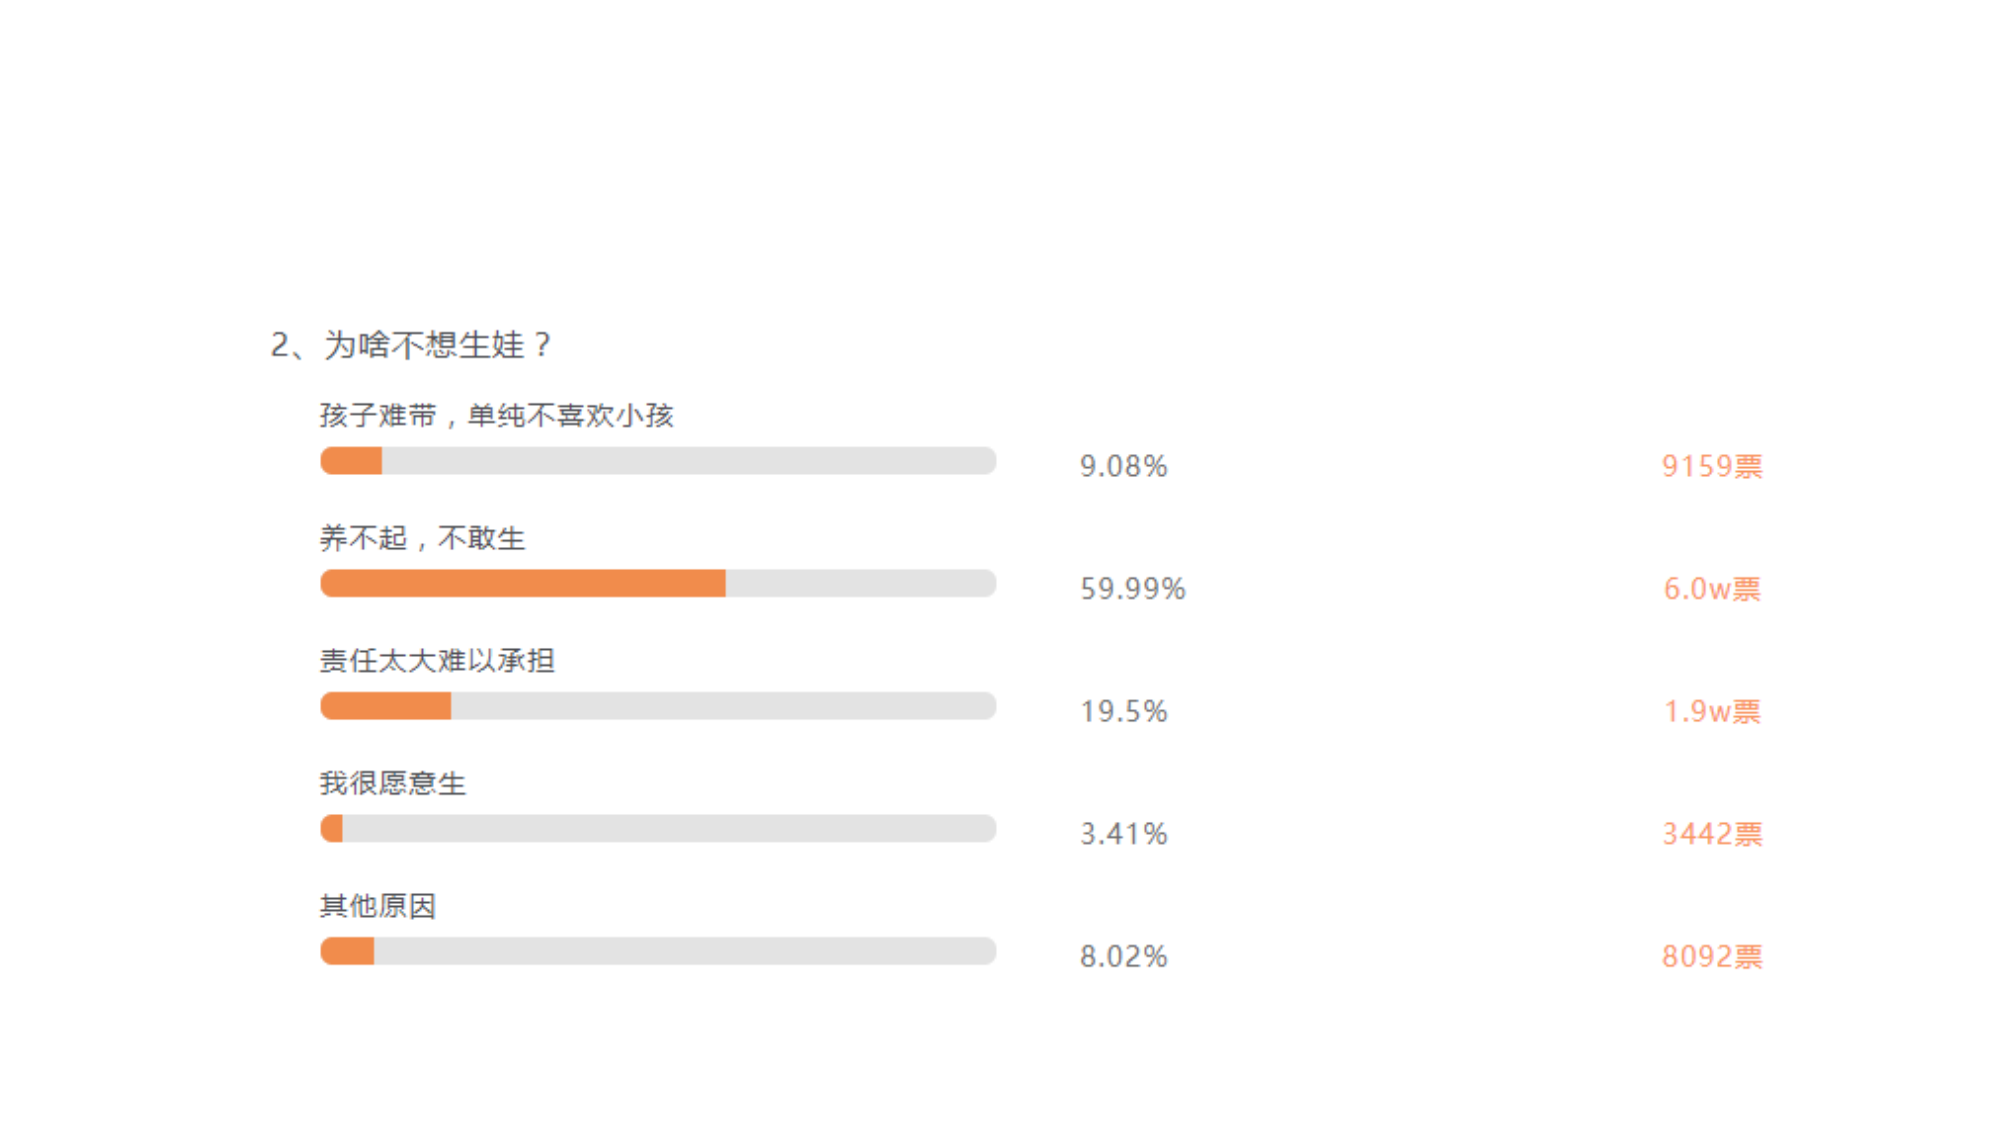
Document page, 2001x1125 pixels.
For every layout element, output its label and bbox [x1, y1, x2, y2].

picture [254, 299, 1799, 989]
